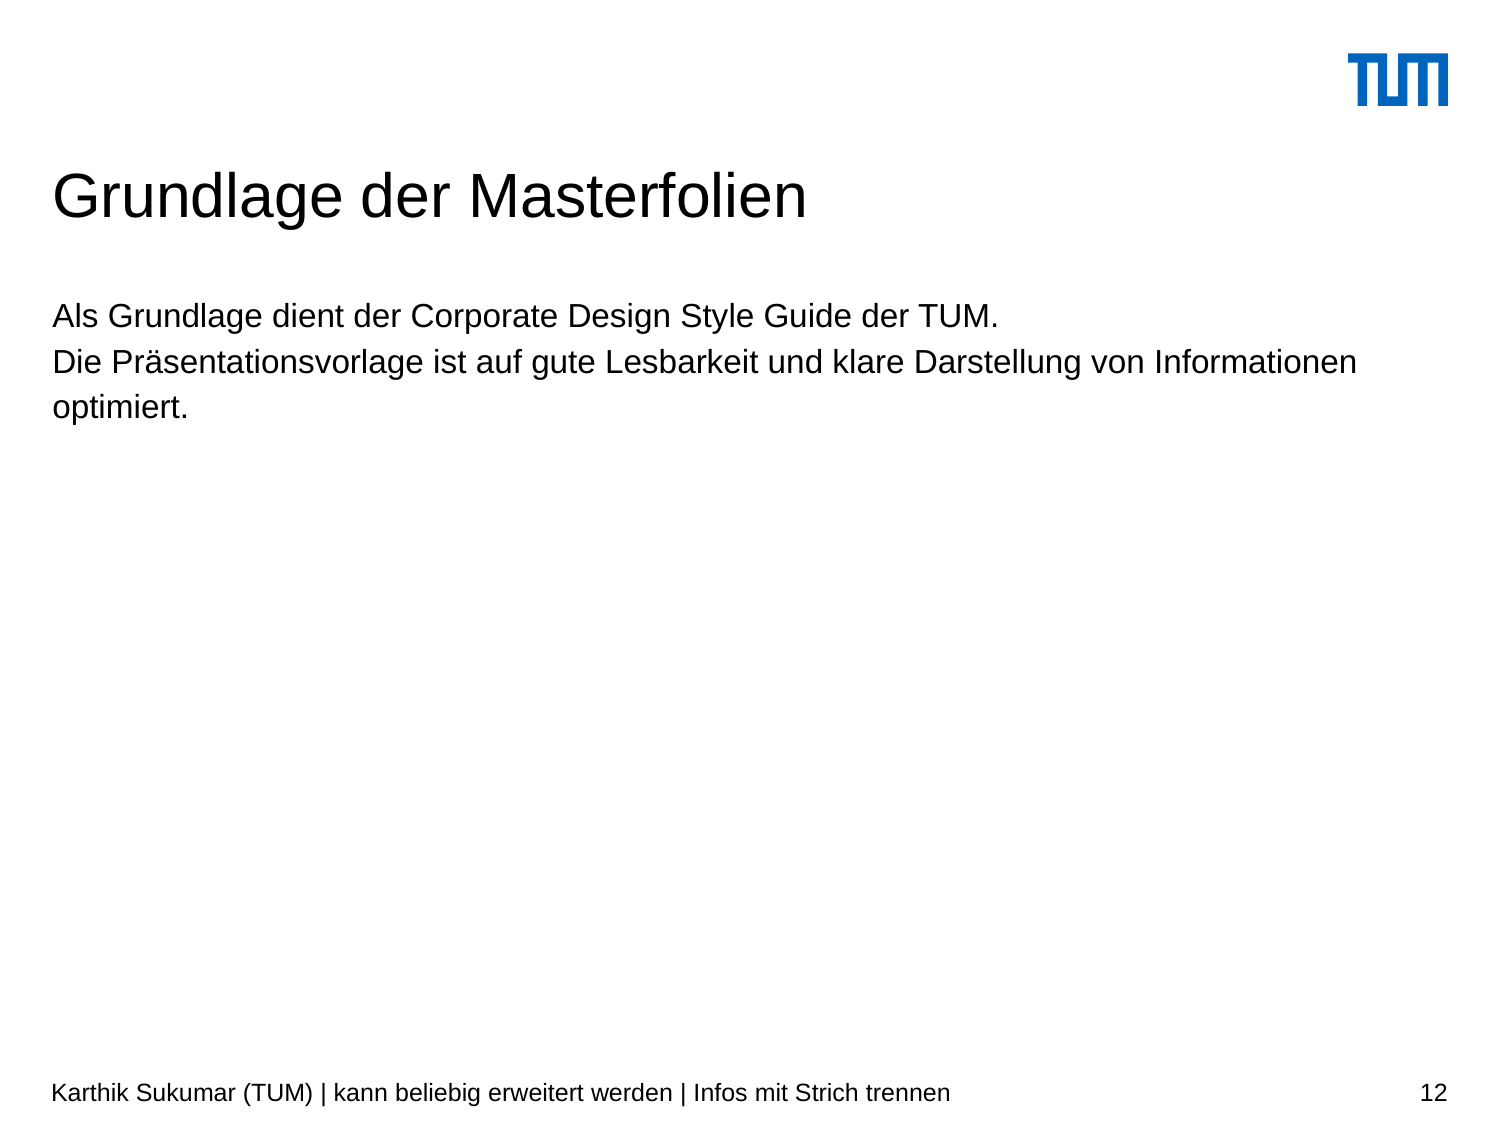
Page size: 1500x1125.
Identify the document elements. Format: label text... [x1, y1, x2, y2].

slide_number 12 [1112, 1061, 1448, 1122]
title Grundlage der Masterfolien [52, 162, 1449, 231]
footer Karthik Sukumar (TUM) | kann beliebig erweitert werden | Infos mit Strich trennen [51, 1061, 1112, 1122]
list Als Grundlage dient der Corporate Design Style Guide der TUM. Die Präsentationsvorlage ist auf gute Lesbarkeit und klare Darstellung von Informationen optimiert. [52, 288, 1449, 1061]
